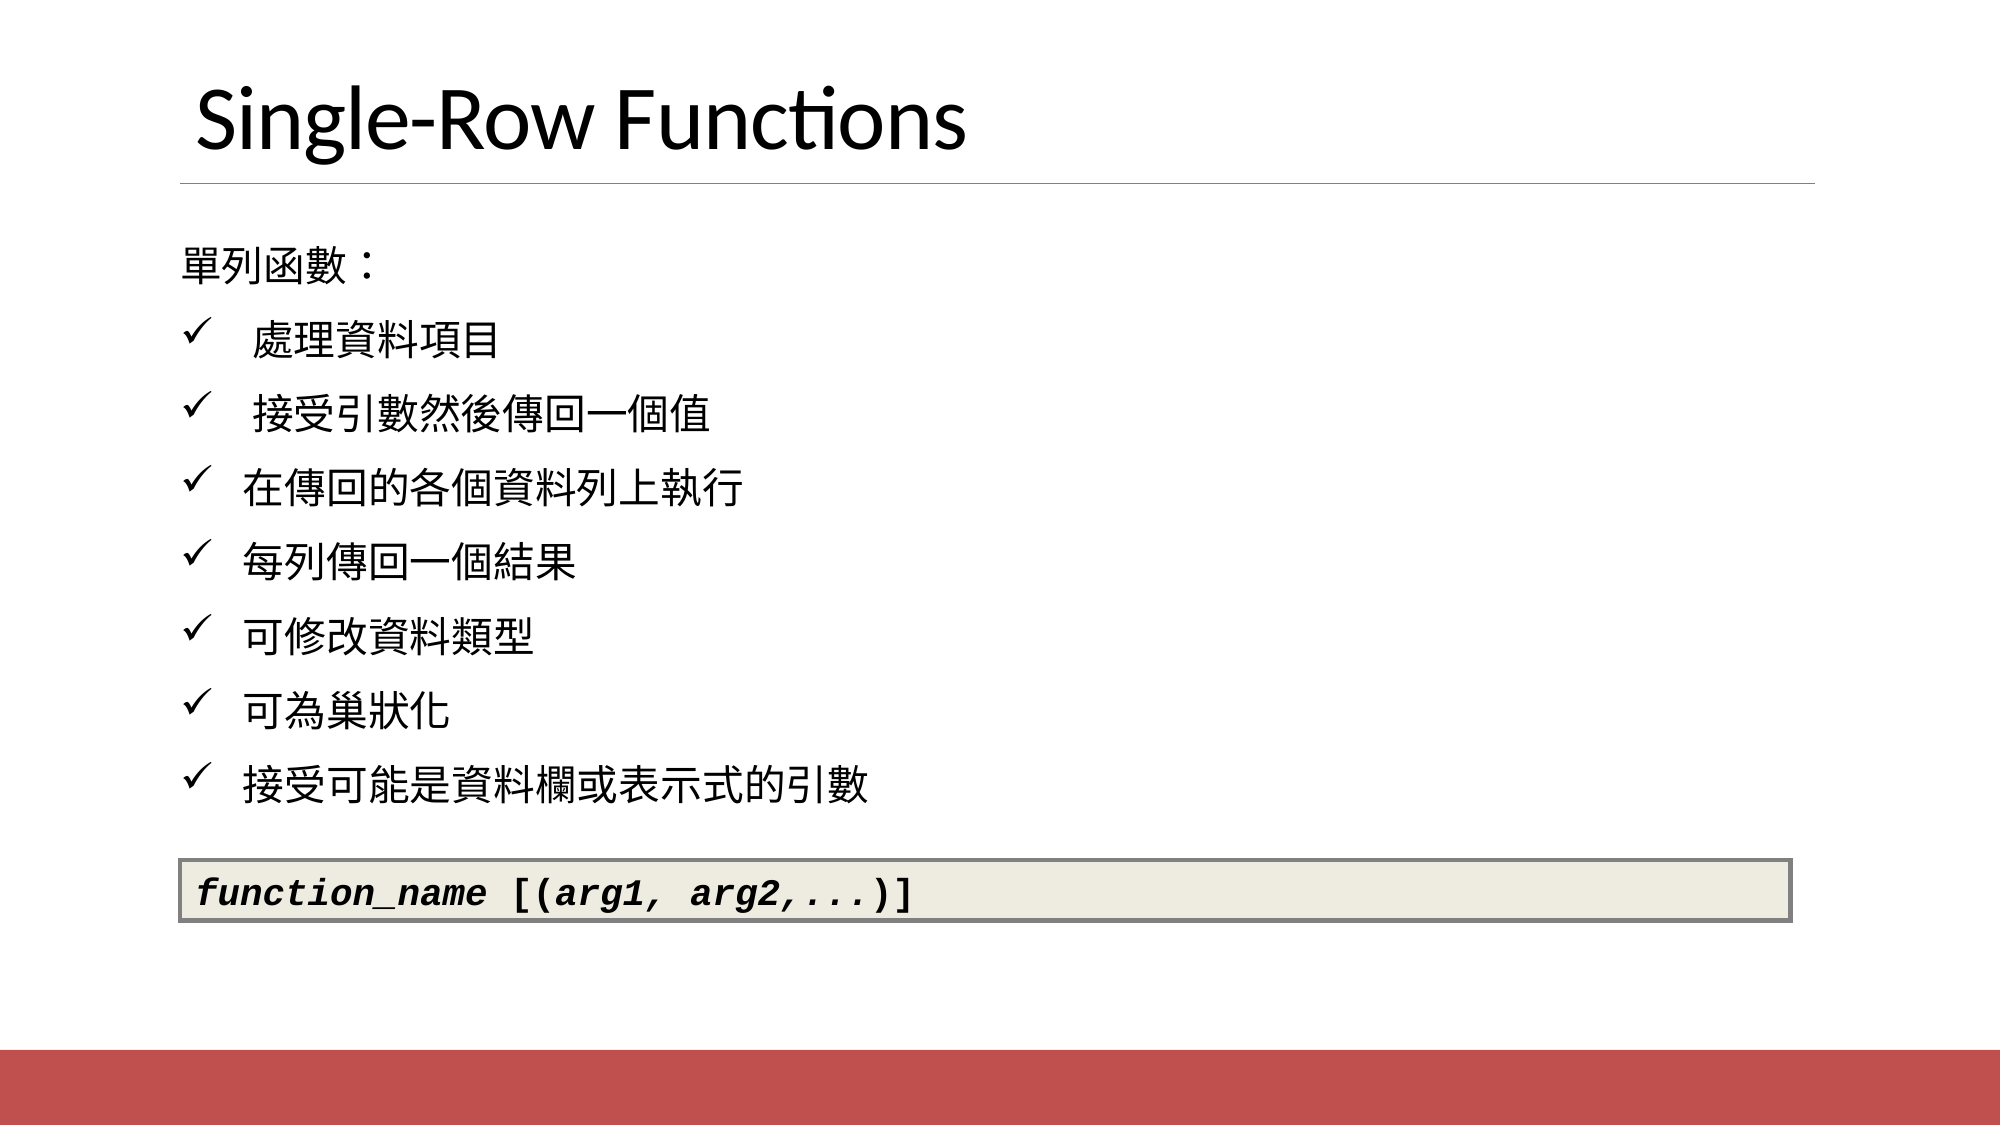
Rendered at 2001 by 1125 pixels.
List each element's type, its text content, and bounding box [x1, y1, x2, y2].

list 單列函數： 處理資料項目 接受引數然後傳回一個值 在傳回的各個資料列上執行 每列傳回一個結果 可修改資料類型 可為巢狀化 接受可能是資料欄或表示式的引數 [180, 237, 1912, 759]
text_box function_name [(arg1, arg2,...)] [179, 860, 1791, 921]
title Single-Row Functions [180, 0, 1830, 176]
